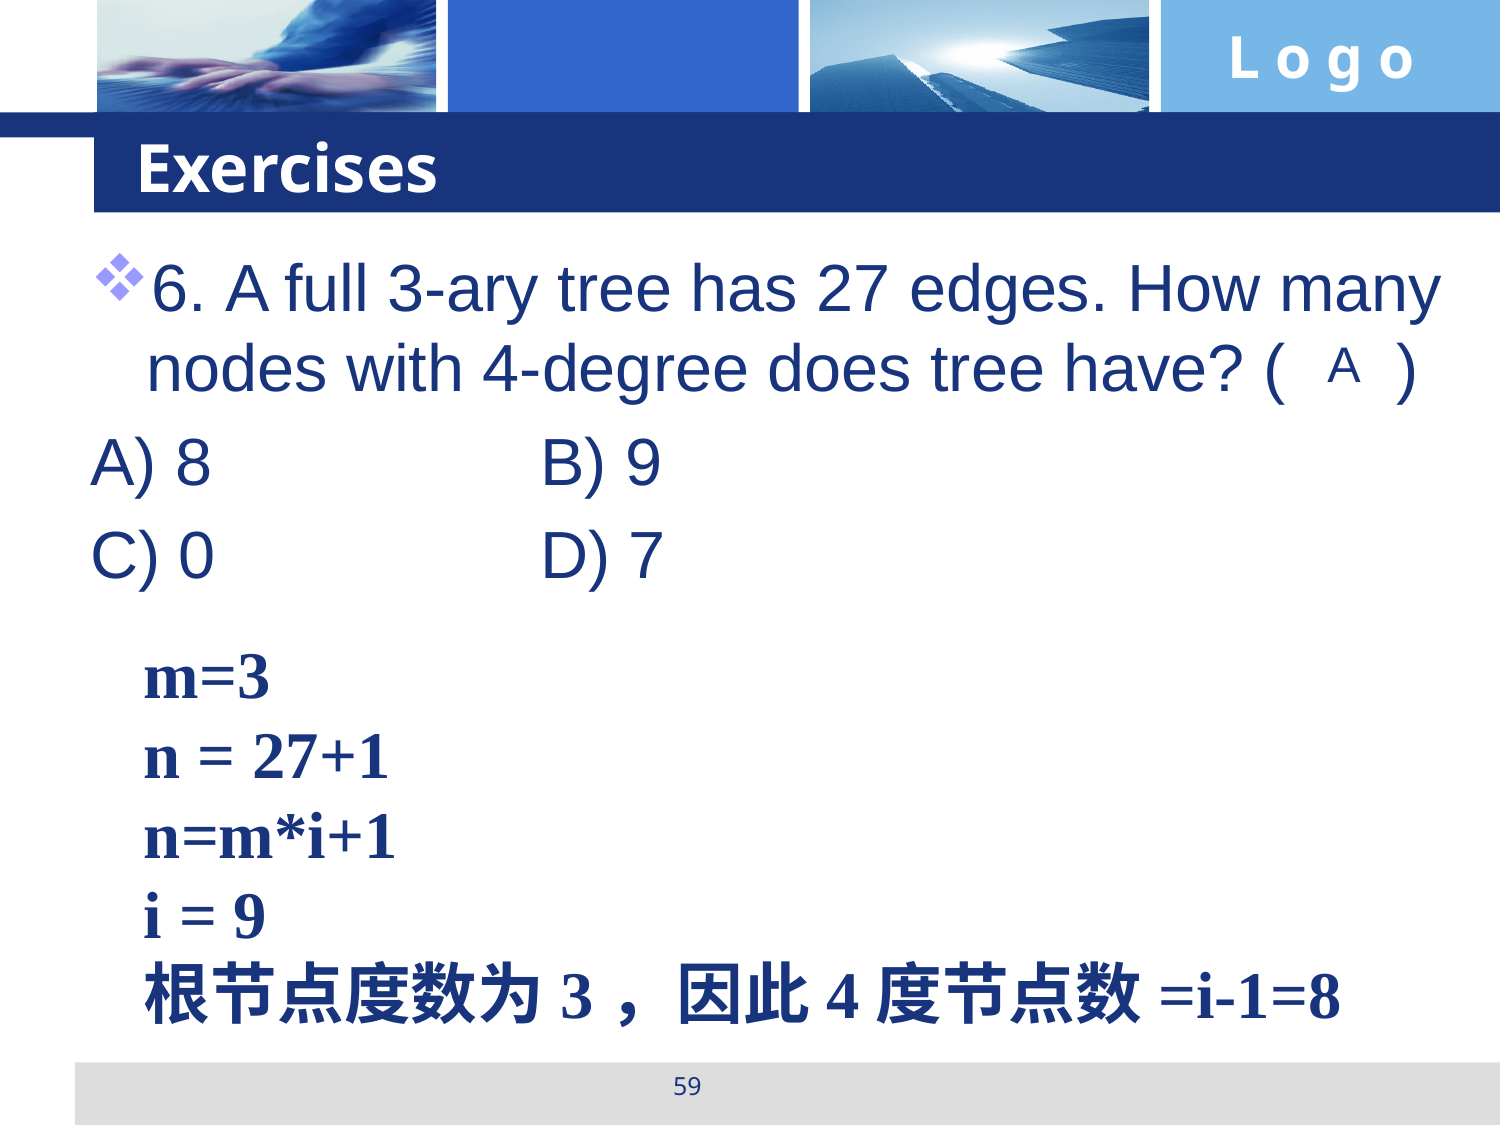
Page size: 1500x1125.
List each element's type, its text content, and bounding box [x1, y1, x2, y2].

title Exercises [120, 120, 1400, 213]
picture [810, 0, 1150, 112]
text_box m=3 n = 27+1 n=m*i+1 i = 9 根节点度数为3，因此4度节点数=i-1=8 [129, 624, 1357, 1040]
text_box A [1312, 324, 1425, 400]
slide_number 59 [512, 1062, 863, 1116]
picture [97, 0, 437, 112]
list 6. A full 3-ary tree has 27 edges. How many nodes with 4-degree does tree have? ( ) A) 8 B) 9 C) 0 D) 7 [75, 237, 1475, 625]
